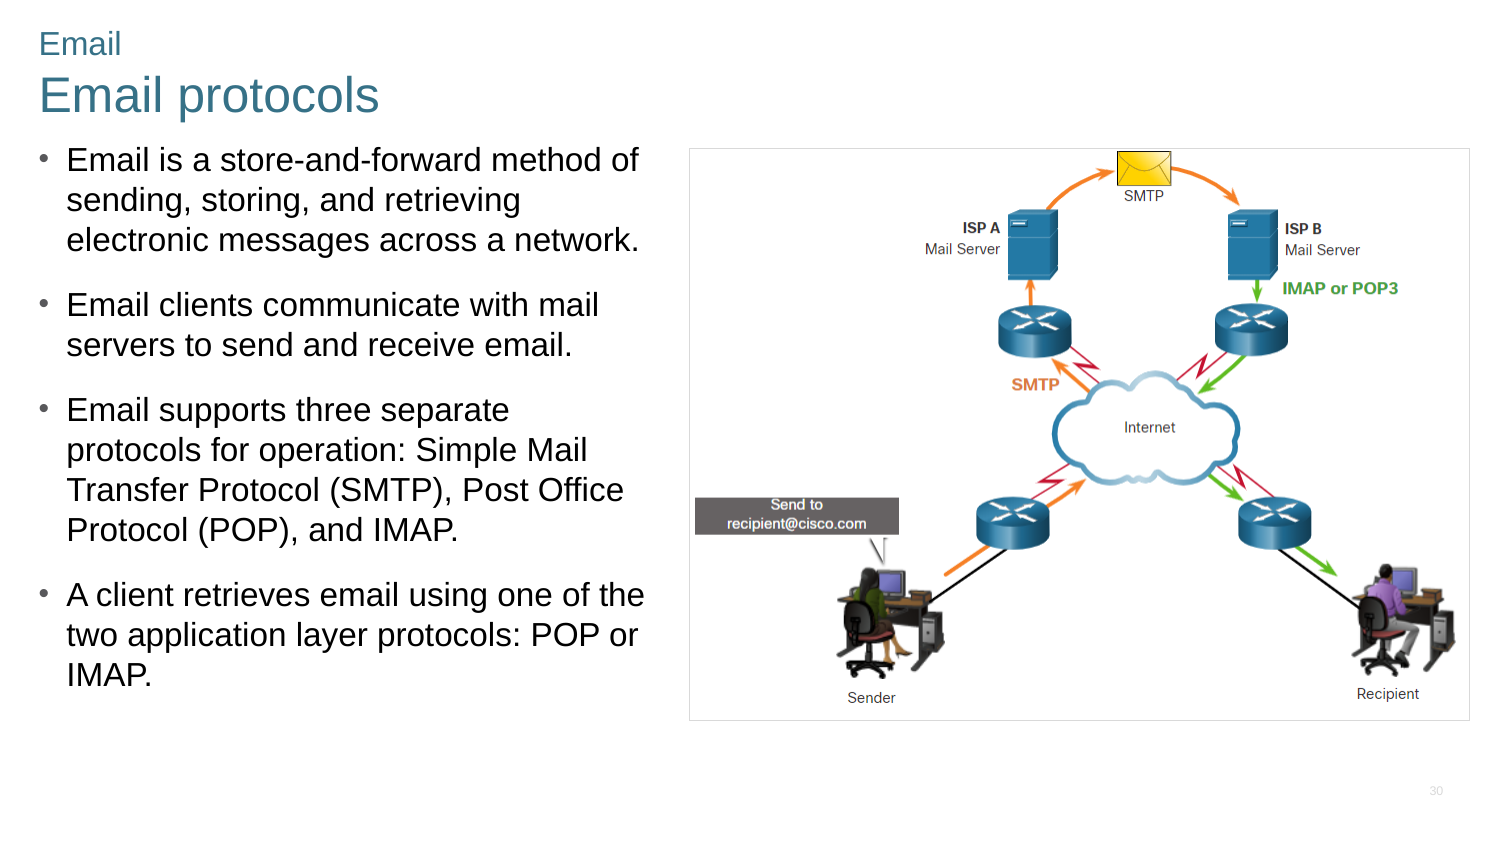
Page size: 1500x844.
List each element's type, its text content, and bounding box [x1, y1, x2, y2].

list Email is a store-and-forward method of sending, storing, and retrieving electronic messages across a network. Email clients communicate with mail servers to send and receive email. Email supports three separate protocols for operation: Simple Mail Transfer Protocol (SMTP), Post Office Protocol (POP), and IMAP. A client retrieves email using one of the two application layer protocols: POP or IMAP. [23, 131, 679, 755]
picture [688, 148, 1469, 720]
text_box Email Email protocols [23, 10, 1500, 135]
